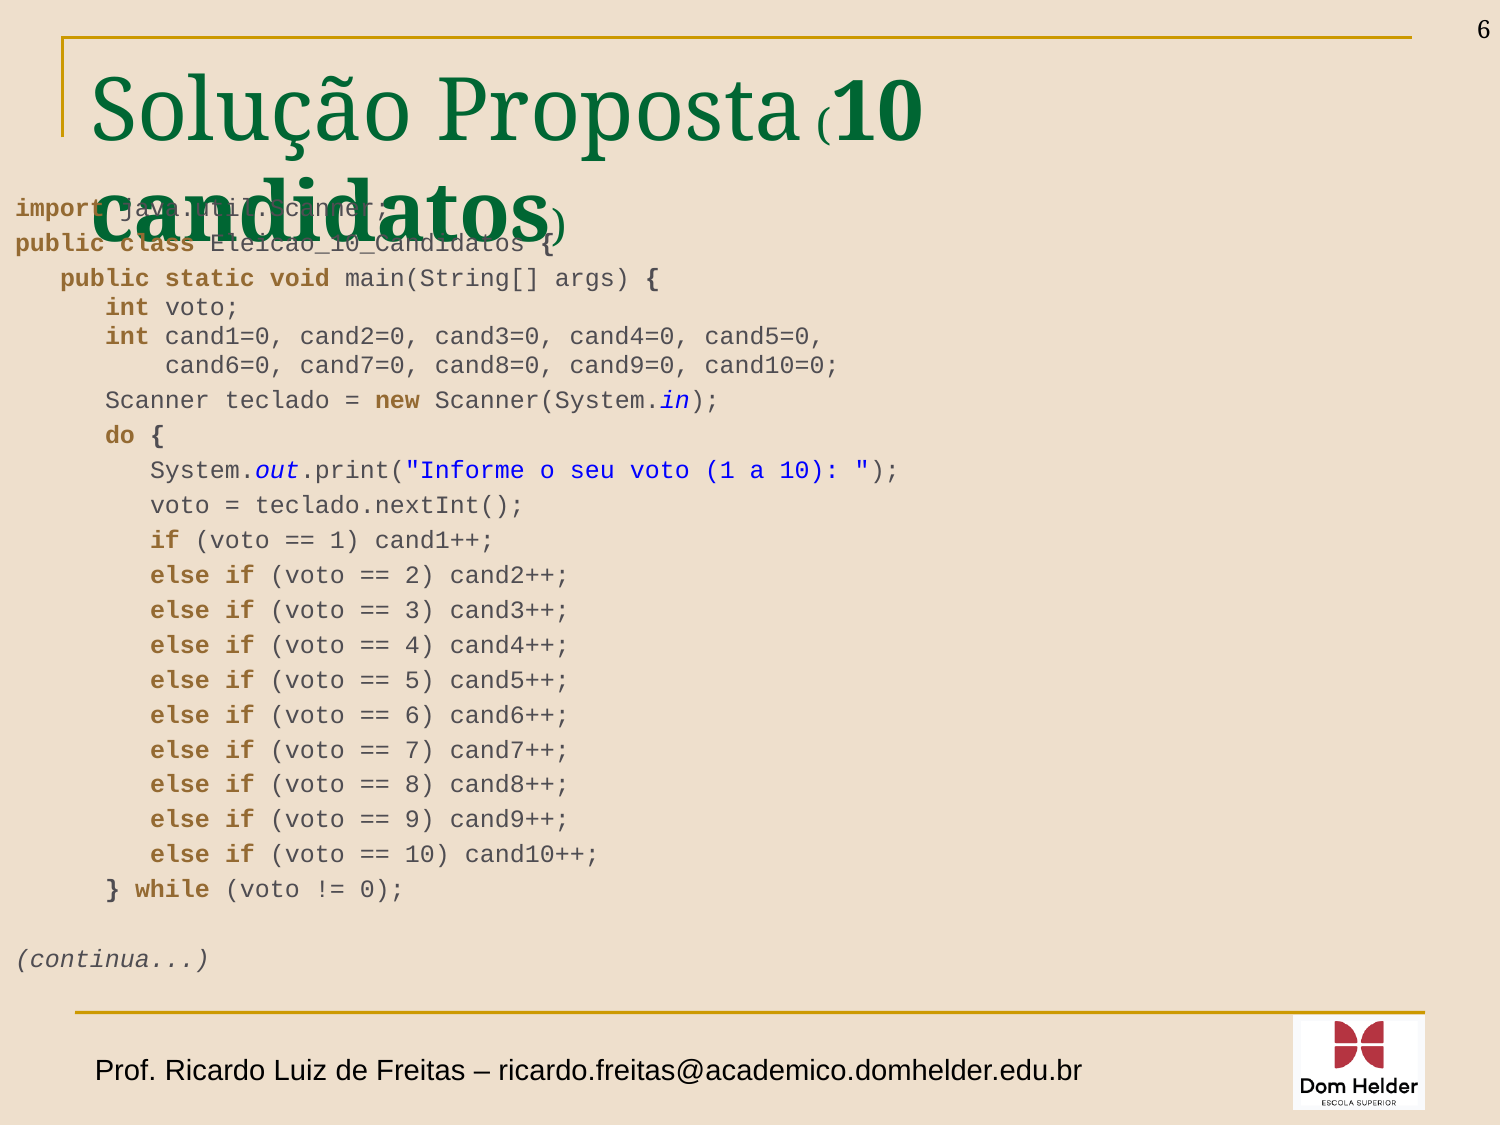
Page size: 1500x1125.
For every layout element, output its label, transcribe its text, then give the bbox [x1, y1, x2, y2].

picture [1293, 1024, 1425, 1110]
list import java.util.Scanner; public class Eleicao_10_Candidatos { public static void main(String[] args) { int voto; int cand1=0, cand2=0, cand3=0, cand4=0, cand5=0, cand6=0, cand7=0, cand8=0, cand9=0, cand10=0; Scanner teclado = new Scanner(System.in); do { System.out.print("Informe o seu voto (1 a 10): "); voto = teclado.nextInt(); if (voto == 1) cand1++; else if (voto == 2) cand2++; else if (voto == 3) cand3++; else if (voto == 4) cand4++; else if (voto == 5) cand5++; else if (voto == 6) cand6++; else if (voto == 7) cand7++; else if (voto == 8) cand8++; else if (voto == 9) cand9++; else if (voto == 10) cand10++; } while (voto != 0); (continua...) [0, 184, 1500, 1024]
title Solução Proposta (10 candidatos) [75, 45, 1425, 184]
slide_number 6 [1392, 0, 1500, 55]
